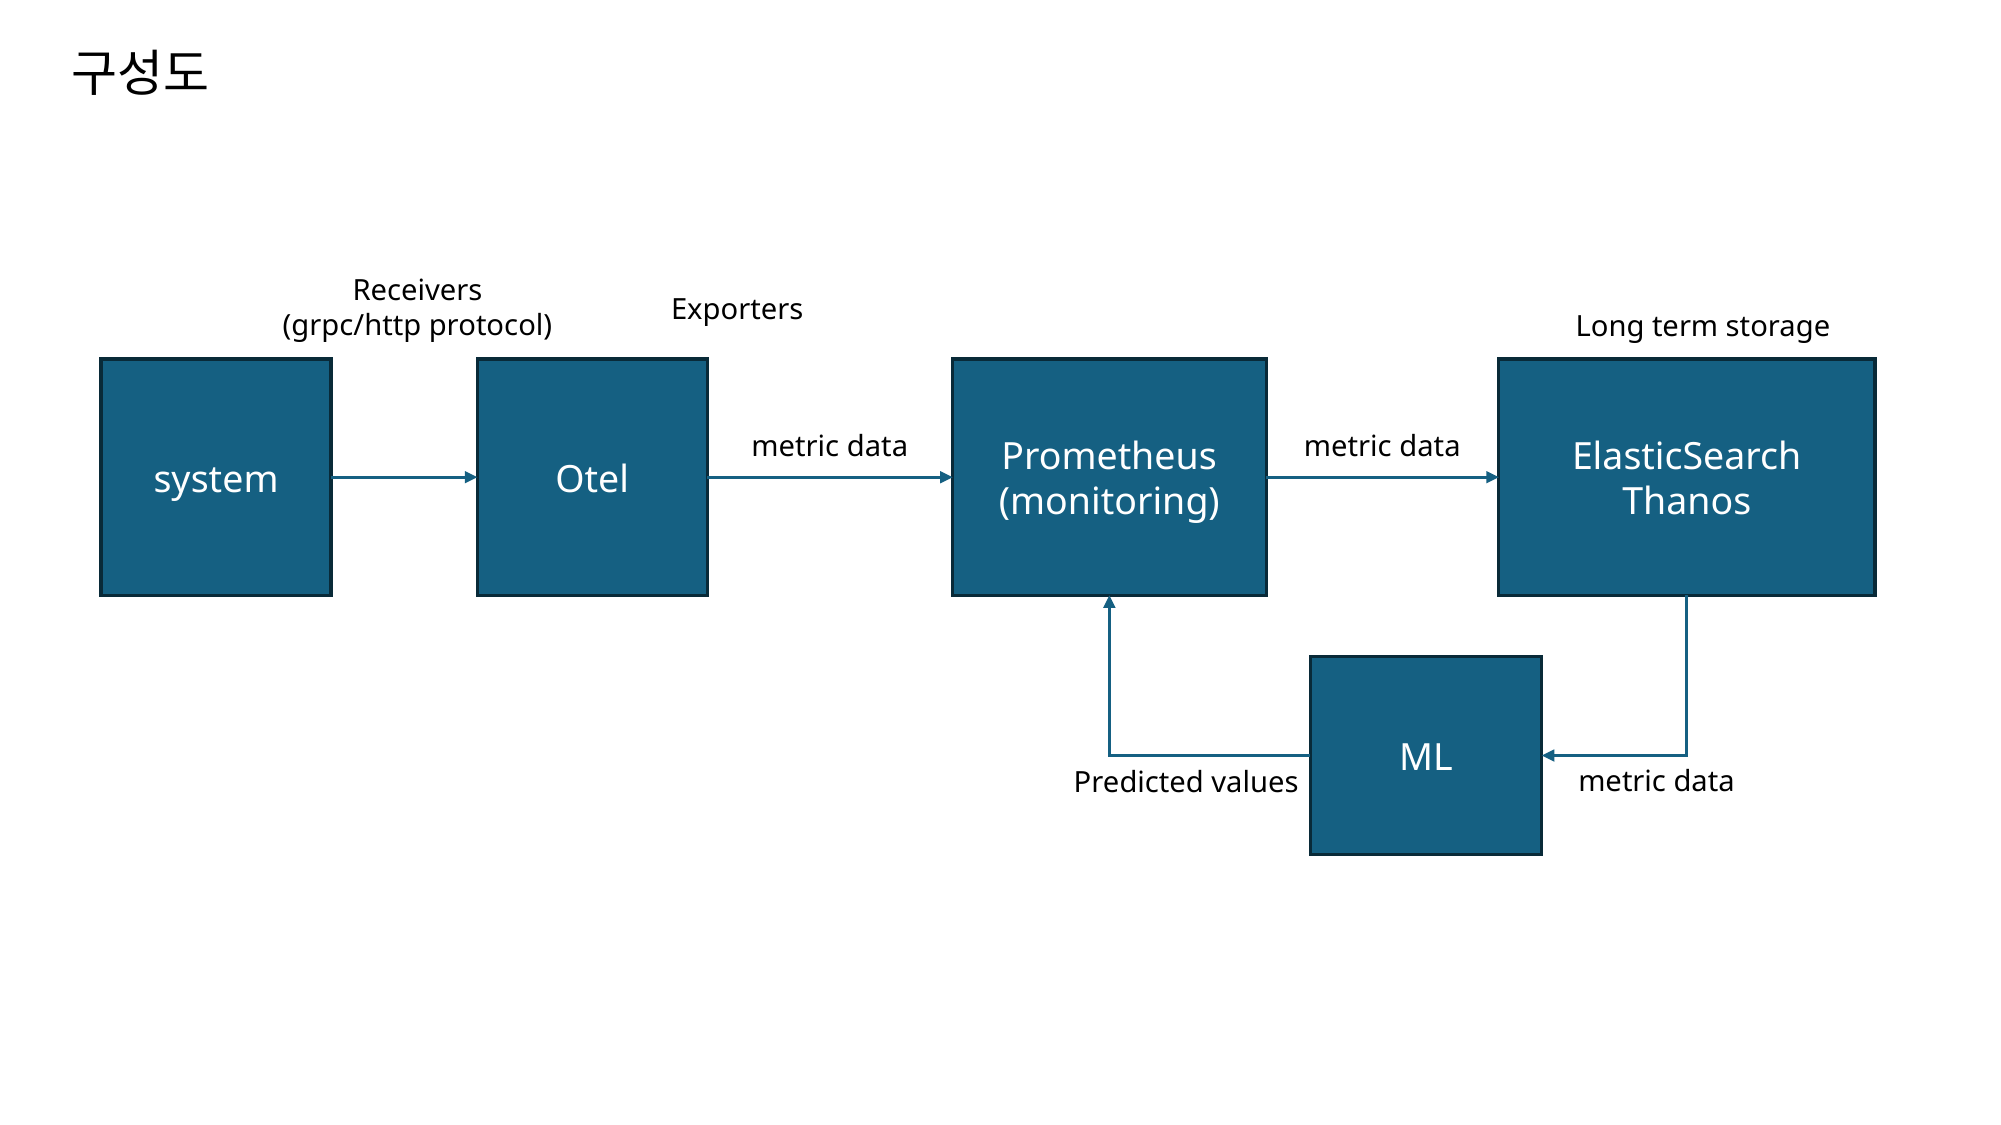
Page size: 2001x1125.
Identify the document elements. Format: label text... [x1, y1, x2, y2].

text_box Exporters [656, 283, 819, 333]
text_box metric data [1563, 754, 1750, 805]
text_box Receivers (grpc/http protocol) [267, 264, 568, 349]
text_box Prometheus (monitoring) [951, 357, 1268, 597]
text_box system [99, 357, 333, 597]
text_box ML [1309, 655, 1543, 856]
text_box Long term storage [1560, 300, 1846, 350]
text_box ElasticSearch Thanos [1497, 357, 1877, 597]
text_box 구성도 [57, 34, 225, 109]
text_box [1533, 602, 1695, 749]
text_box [1108, 594, 1311, 757]
text_box Otel [476, 357, 709, 597]
text_box metric data [1289, 419, 1476, 470]
text_box metric data [736, 419, 923, 470]
text_box Predicted values [1058, 755, 1314, 806]
